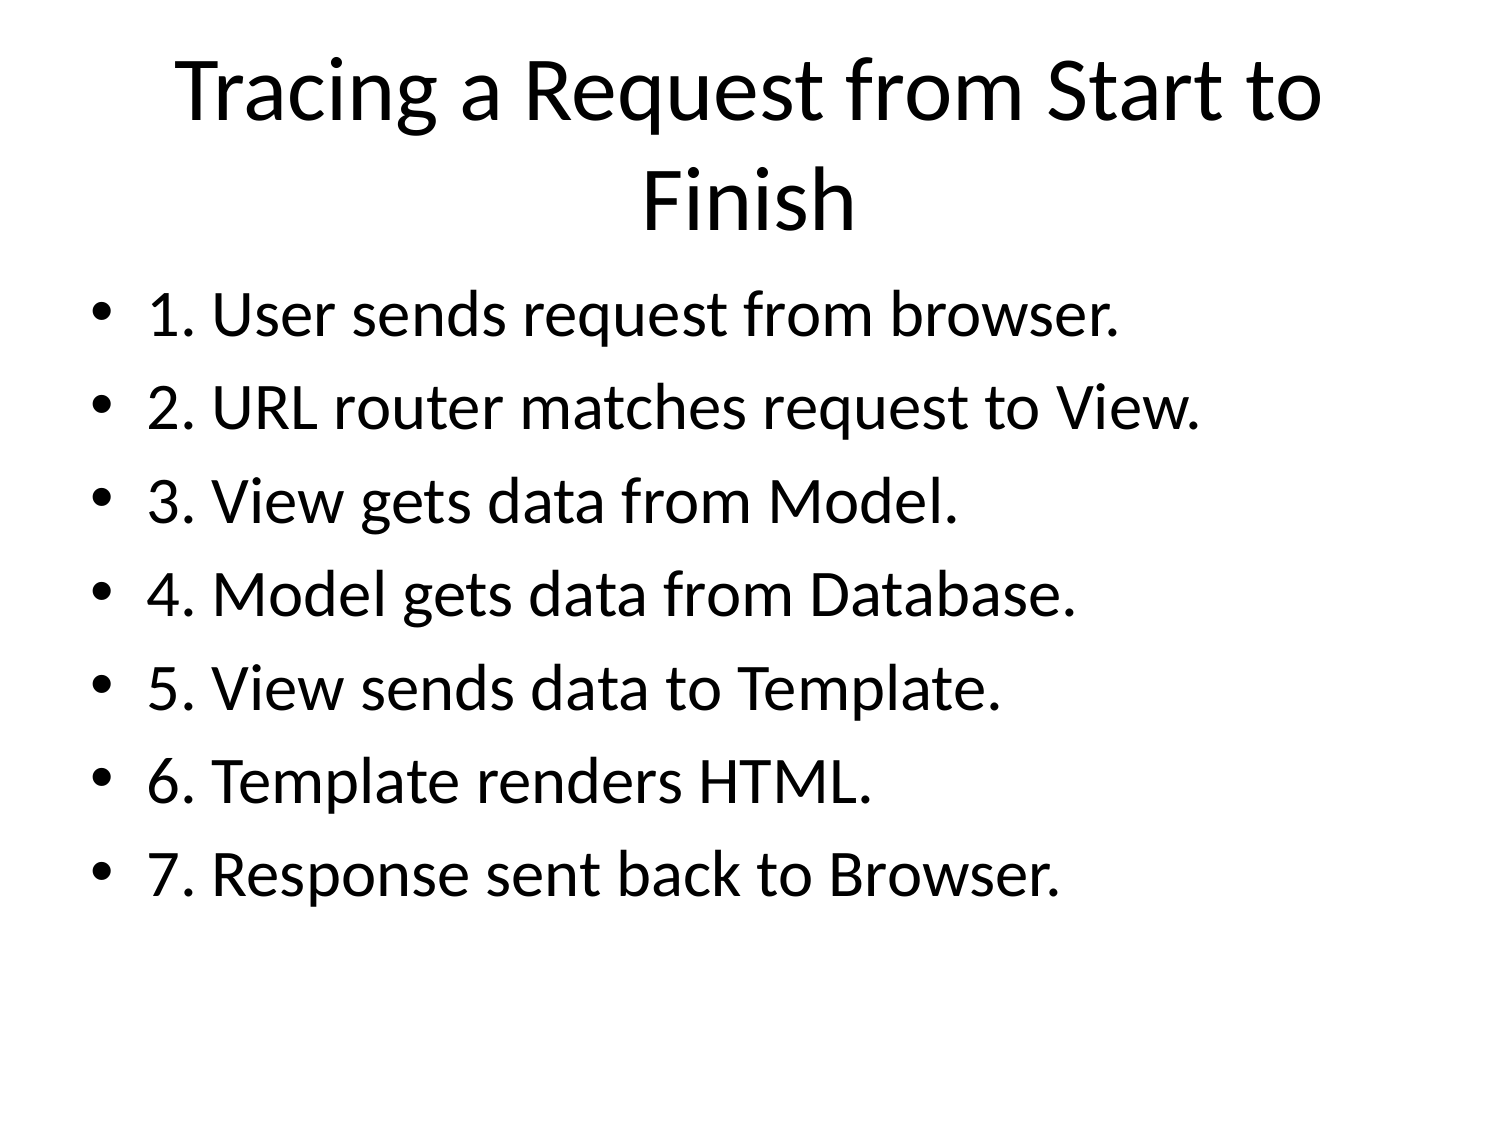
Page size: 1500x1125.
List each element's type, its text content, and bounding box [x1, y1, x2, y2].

title Tracing a Request from Start to Finish [75, 45, 1425, 233]
list 1. User sends request from browser. 2. URL router matches request to View. 3. View gets data from Model. 4. Model gets data from Database. 5. View sends data to Template. 6. Template renders HTML. 7. Response sent back to Browser. [75, 262, 1425, 1005]
